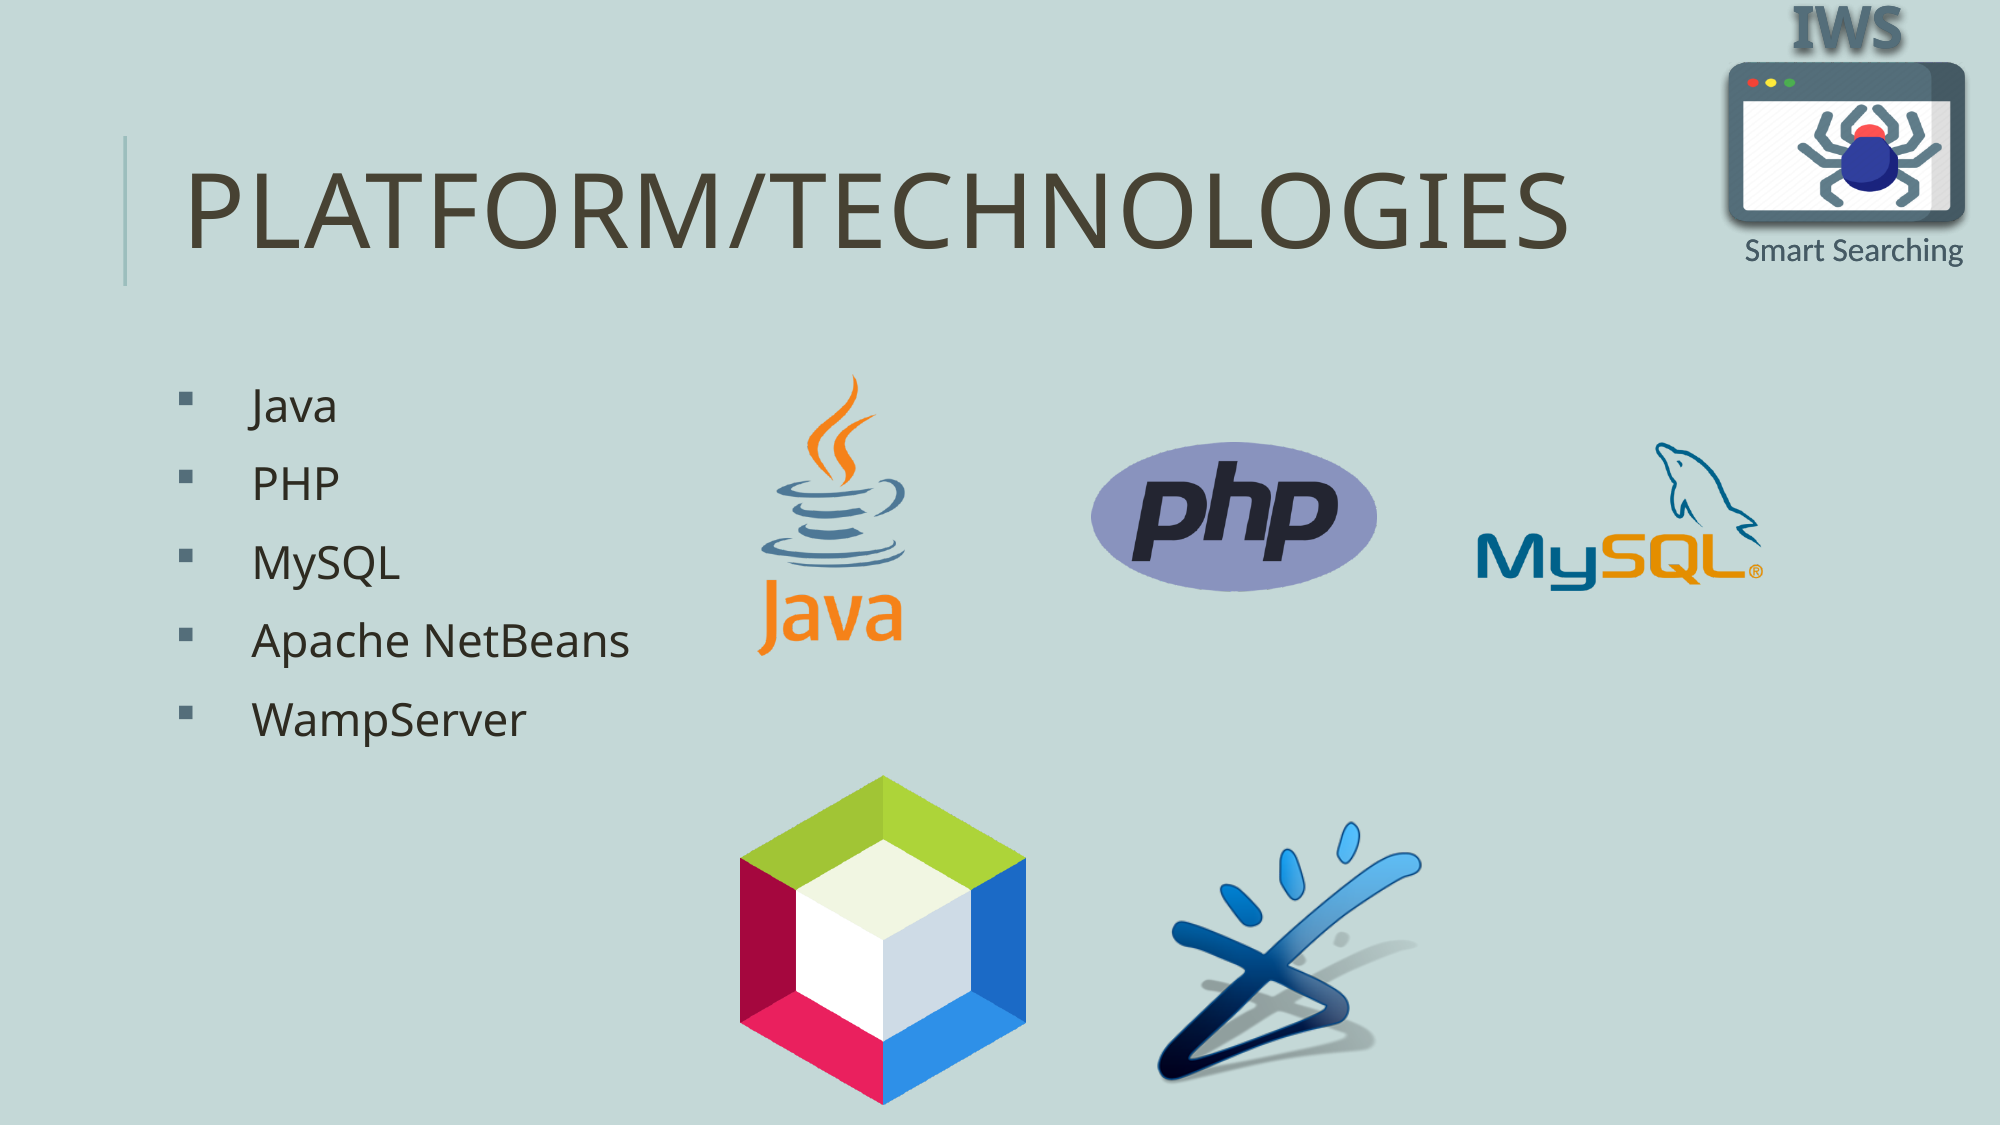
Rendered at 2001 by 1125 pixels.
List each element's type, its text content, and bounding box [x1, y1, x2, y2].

picture [1477, 442, 1763, 591]
list Java PHP MySQL Apache NetBeans WampServer [168, 375, 1763, 1035]
picture [1091, 442, 1377, 593]
picture [1728, 62, 1965, 222]
title Platform/technologies [168, 96, 1763, 342]
picture [757, 374, 909, 661]
picture [1146, 808, 1433, 1095]
picture [740, 775, 1026, 1105]
